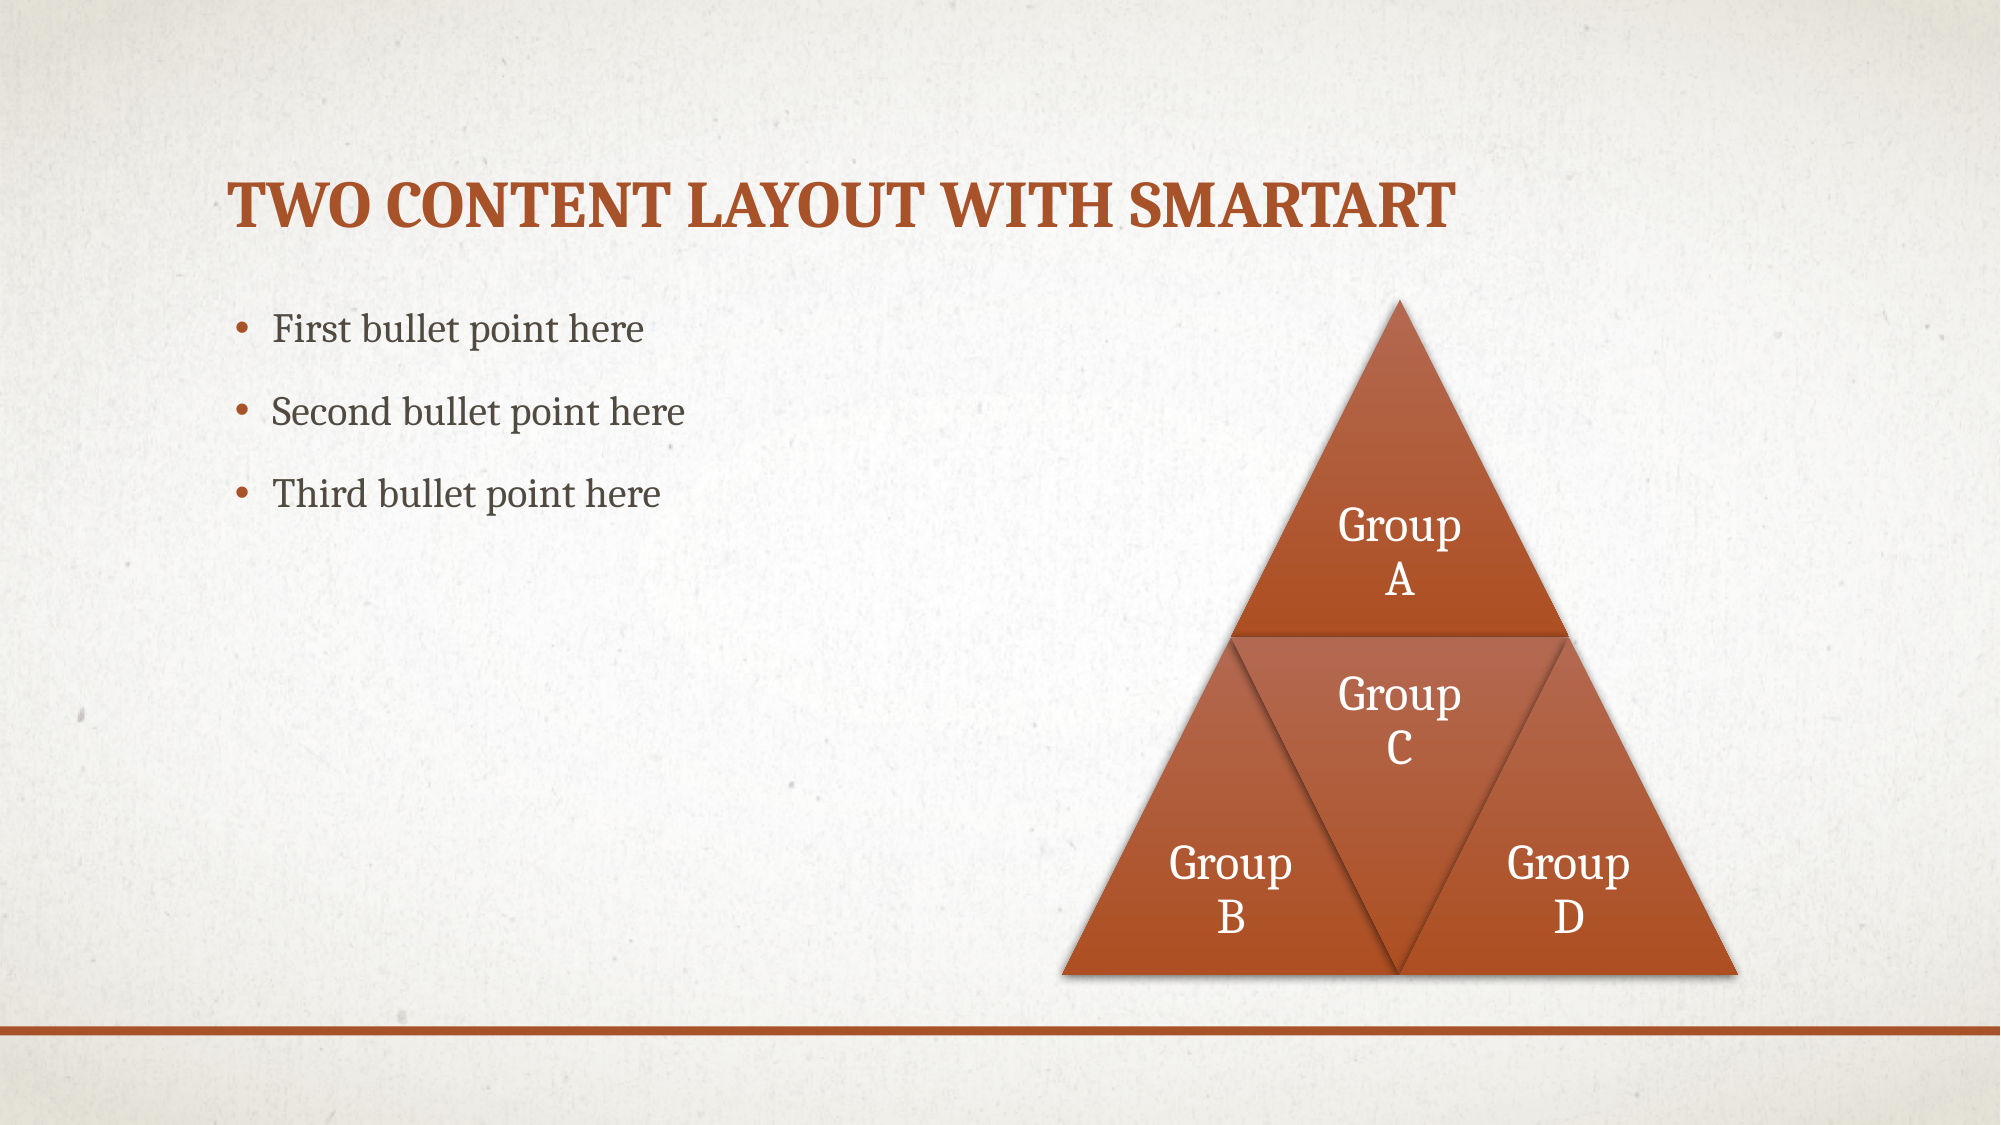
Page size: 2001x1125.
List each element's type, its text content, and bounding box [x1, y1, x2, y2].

picture [0, 0, 2001, 1125]
list First bullet point here Second bullet point here Third bullet point here [212, 299, 988, 975]
title Two content layout with SmartArt [212, 62, 1788, 250]
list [1012, 299, 1788, 975]
